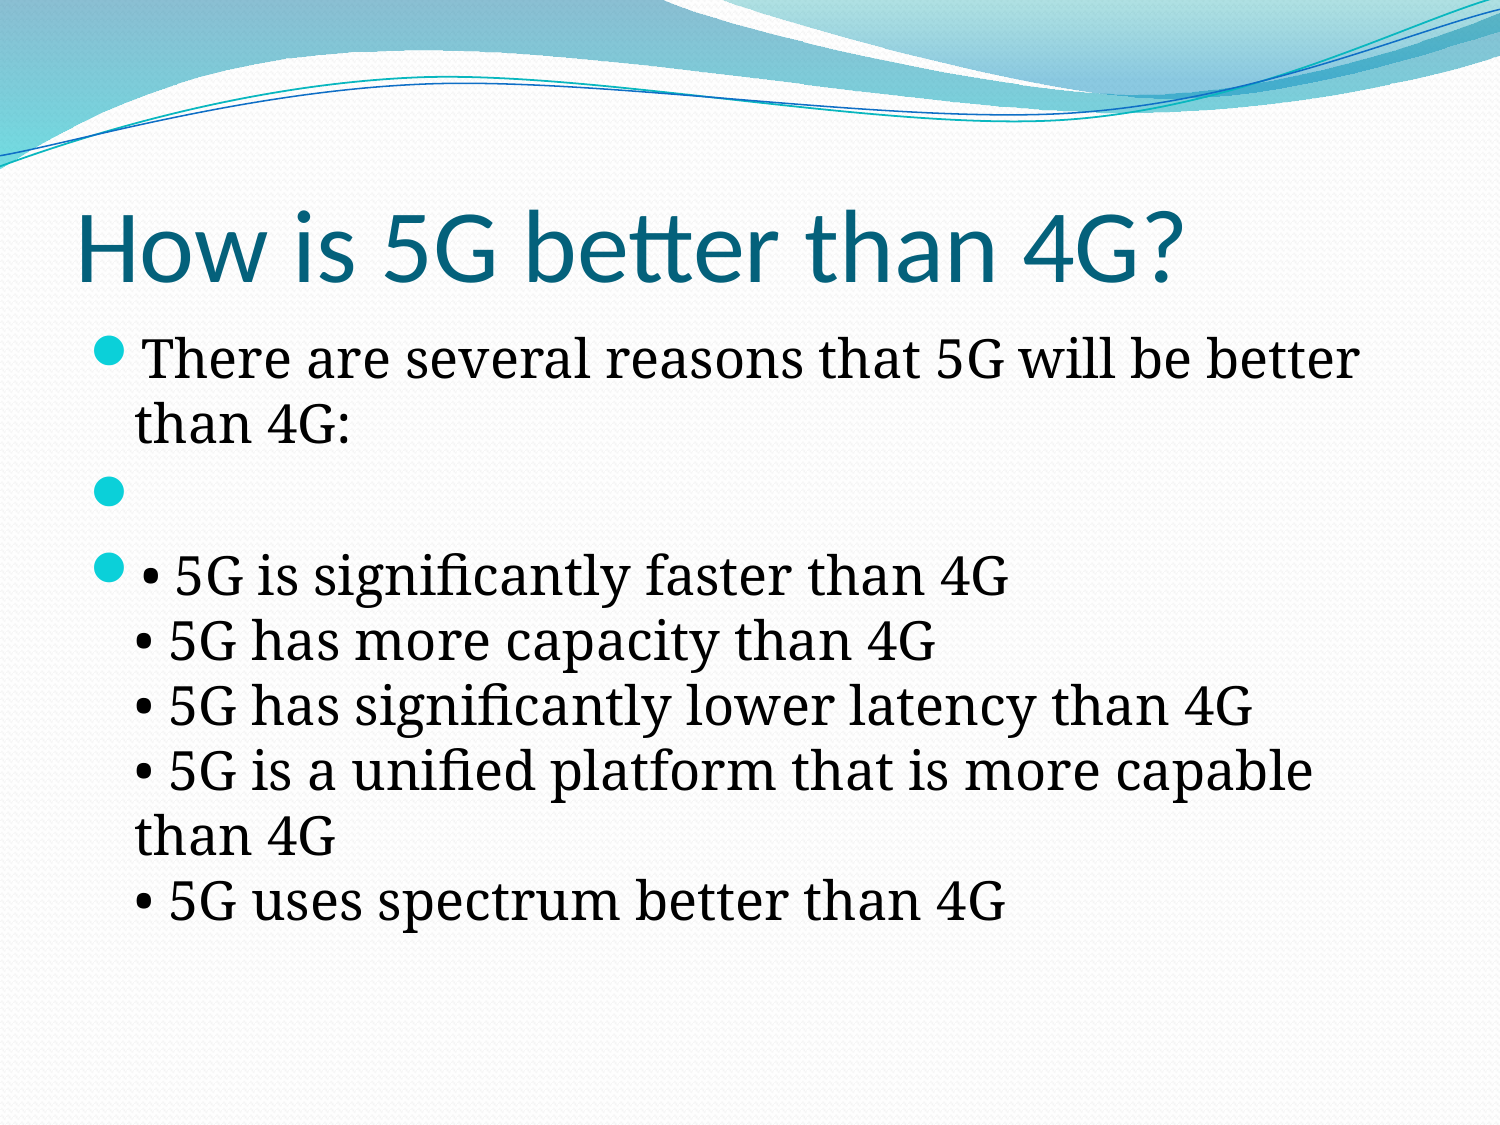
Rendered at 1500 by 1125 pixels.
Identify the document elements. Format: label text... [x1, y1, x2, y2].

title How is 5G better than 4G? [75, 115, 1425, 303]
list There are several reasons that 5G will be better than 4G: • 5G is significantly faster than 4G • 5G has more capacity than 4G • 5G has significantly lower latency than 4G • 5G is a unified platform that is more capable than 4G • 5G uses spectrum better than 4G [75, 317, 1425, 1038]
